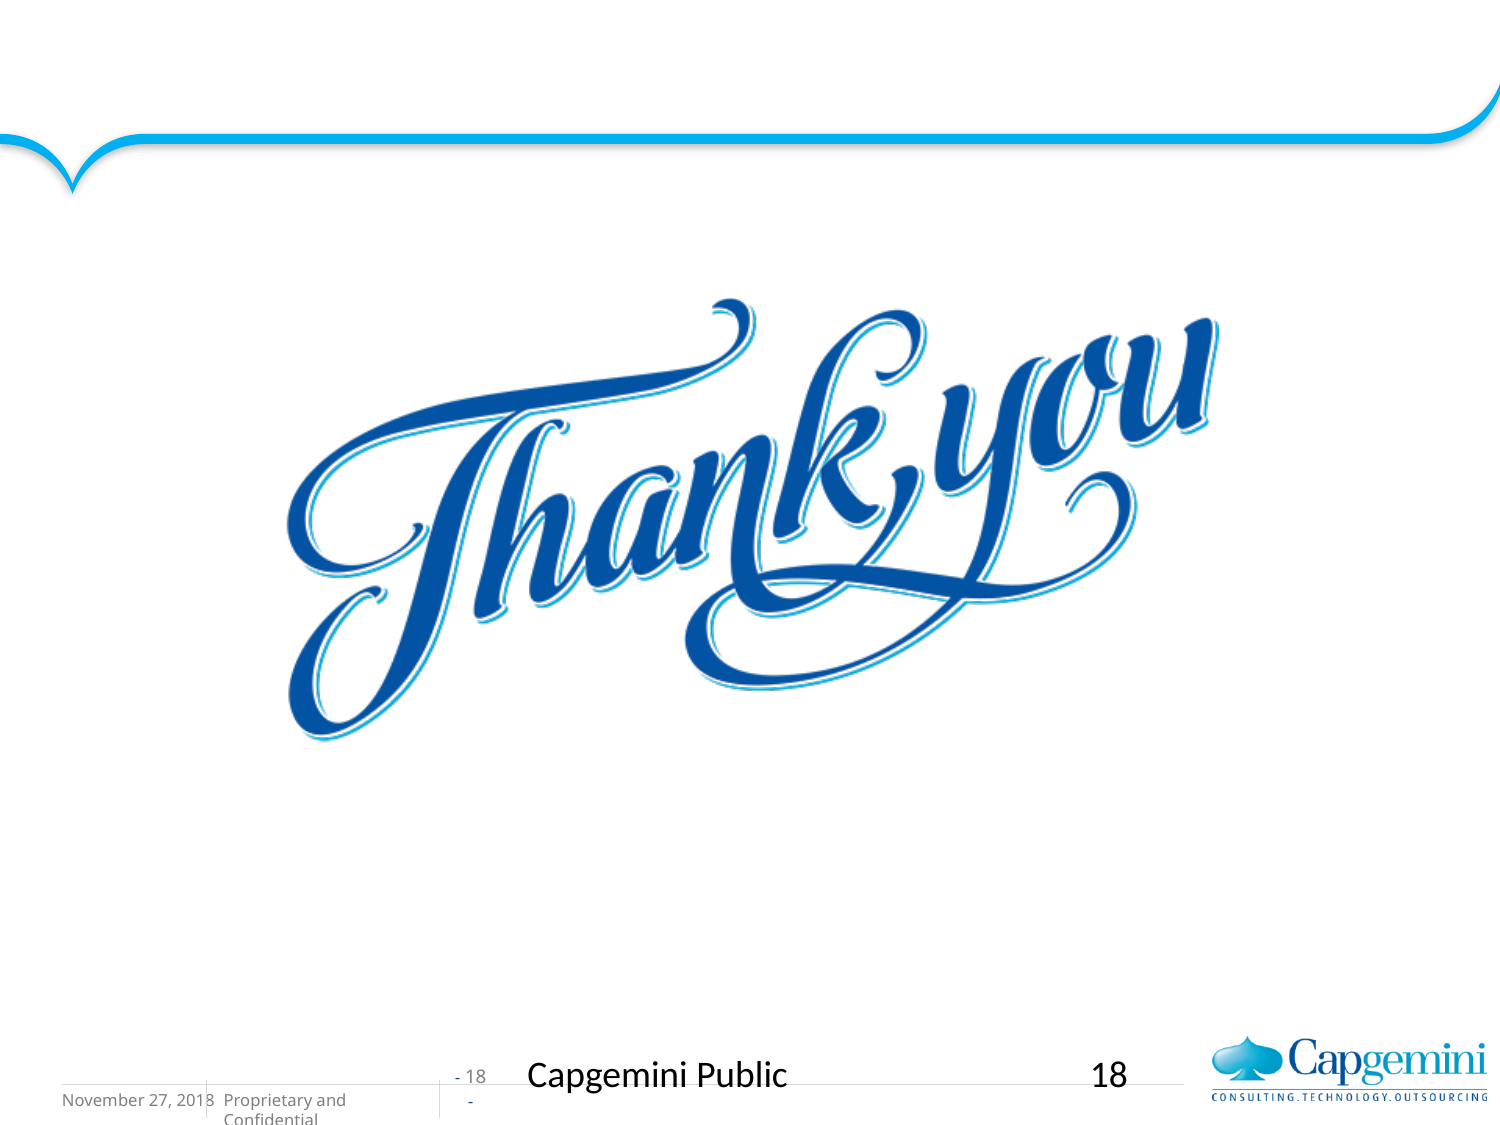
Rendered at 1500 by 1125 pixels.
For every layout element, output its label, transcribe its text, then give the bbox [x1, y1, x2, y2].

picture [281, 297, 1219, 755]
picture [1249, 1036, 1487, 1101]
slide_number 18 [1074, 1042, 1425, 1103]
footer Capgemini Public [512, 1042, 988, 1103]
picture [1212, 1036, 1247, 1042]
